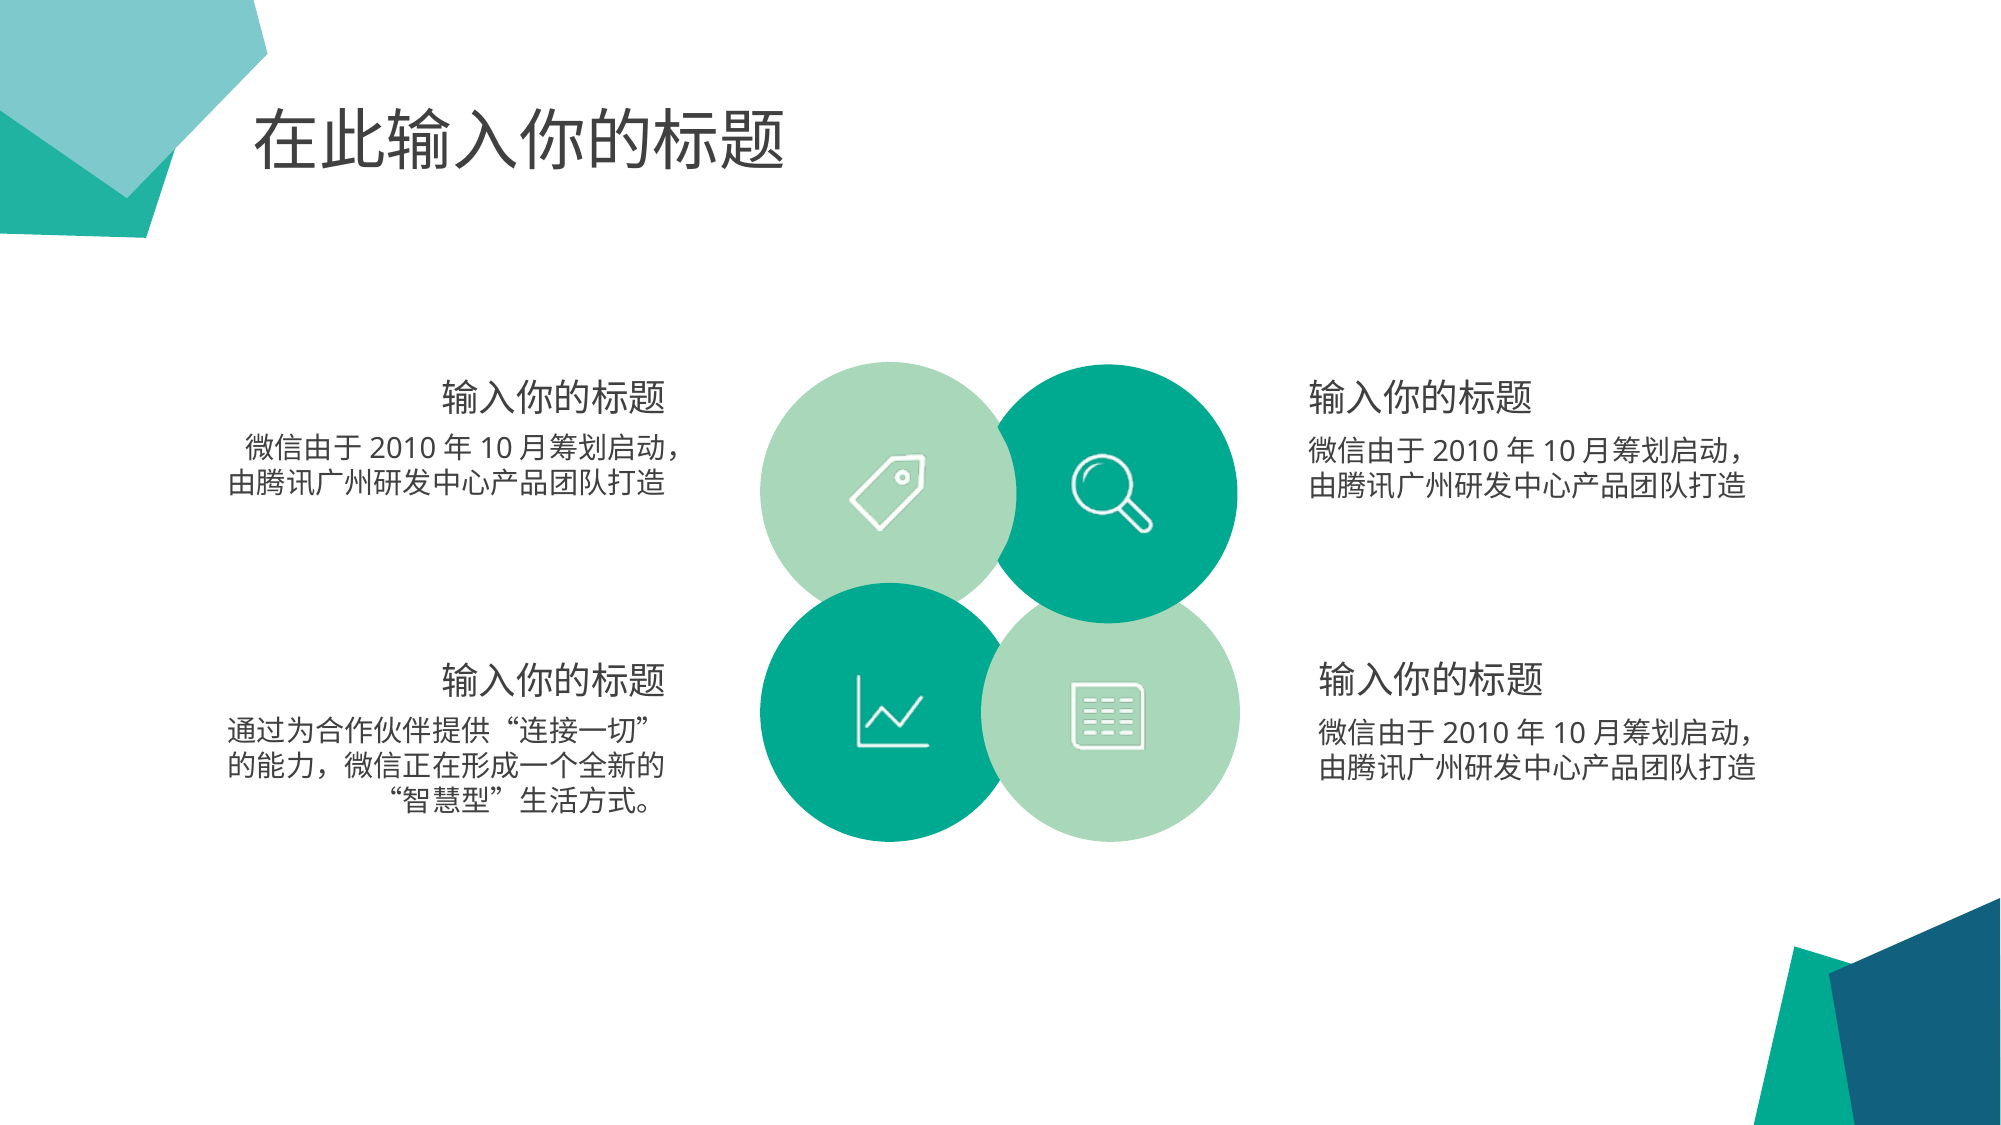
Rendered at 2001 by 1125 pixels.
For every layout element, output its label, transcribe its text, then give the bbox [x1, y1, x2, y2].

text_box [980, 603, 1242, 843]
text_box 输入你的标题 [1293, 366, 1659, 424]
text_box [759, 581, 1000, 843]
text_box 微信由于2010年10月筹划启动，由腾讯广州研发中心产品团队打造 [1303, 707, 1774, 792]
text_box 在此输入你的标题 [237, 90, 848, 185]
text_box 输入你的标题 [315, 366, 681, 422]
text_box 输入你的标题 [315, 649, 681, 704]
text_box [759, 360, 1015, 602]
text_box 输入你的标题 [1303, 648, 1669, 707]
text_box 通过为合作伙伴提供“连接一切”的能力，微信正在形成一个全新的“智慧型”生活方式。 [210, 704, 681, 825]
picture [849, 449, 930, 531]
text_box 微信由于2010年10月筹划启动，由腾讯广州研发中心产品团队打造 [210, 422, 681, 507]
picture [1066, 674, 1150, 758]
picture [850, 670, 934, 754]
text_box [996, 363, 1239, 625]
text_box 微信由于2010年10月筹划启动，由腾讯广州研发中心产品团队打造 [1293, 424, 1764, 510]
picture [1063, 448, 1158, 542]
